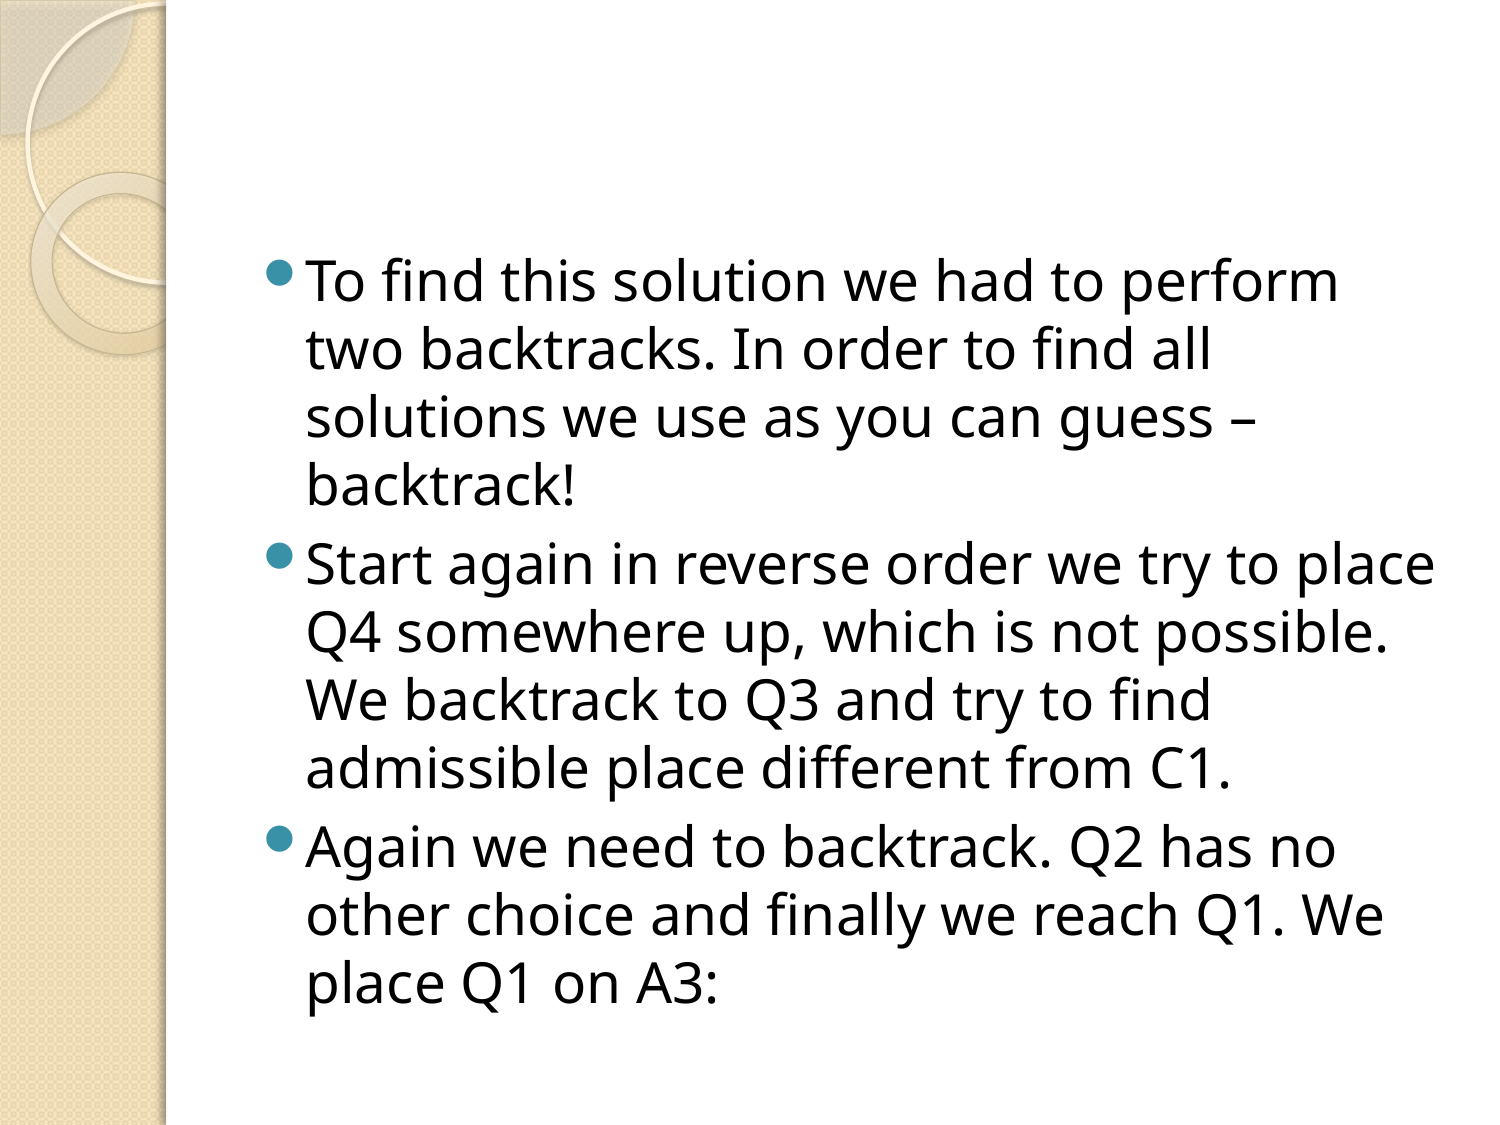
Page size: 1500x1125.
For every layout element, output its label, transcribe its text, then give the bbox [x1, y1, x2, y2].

list To find this solution we had to perform two backtracks. In order to find all solutions we use as you can guess – backtrack! Start again in reverse order we try to place Q4 somewhere up, which is not possible. We backtrack to Q3 and try to find admissible place different from C1. Again we need to backtrack. Q2 has no other choice and finally we reach Q1. We place Q1 on A3: [235, 237, 1466, 1025]
